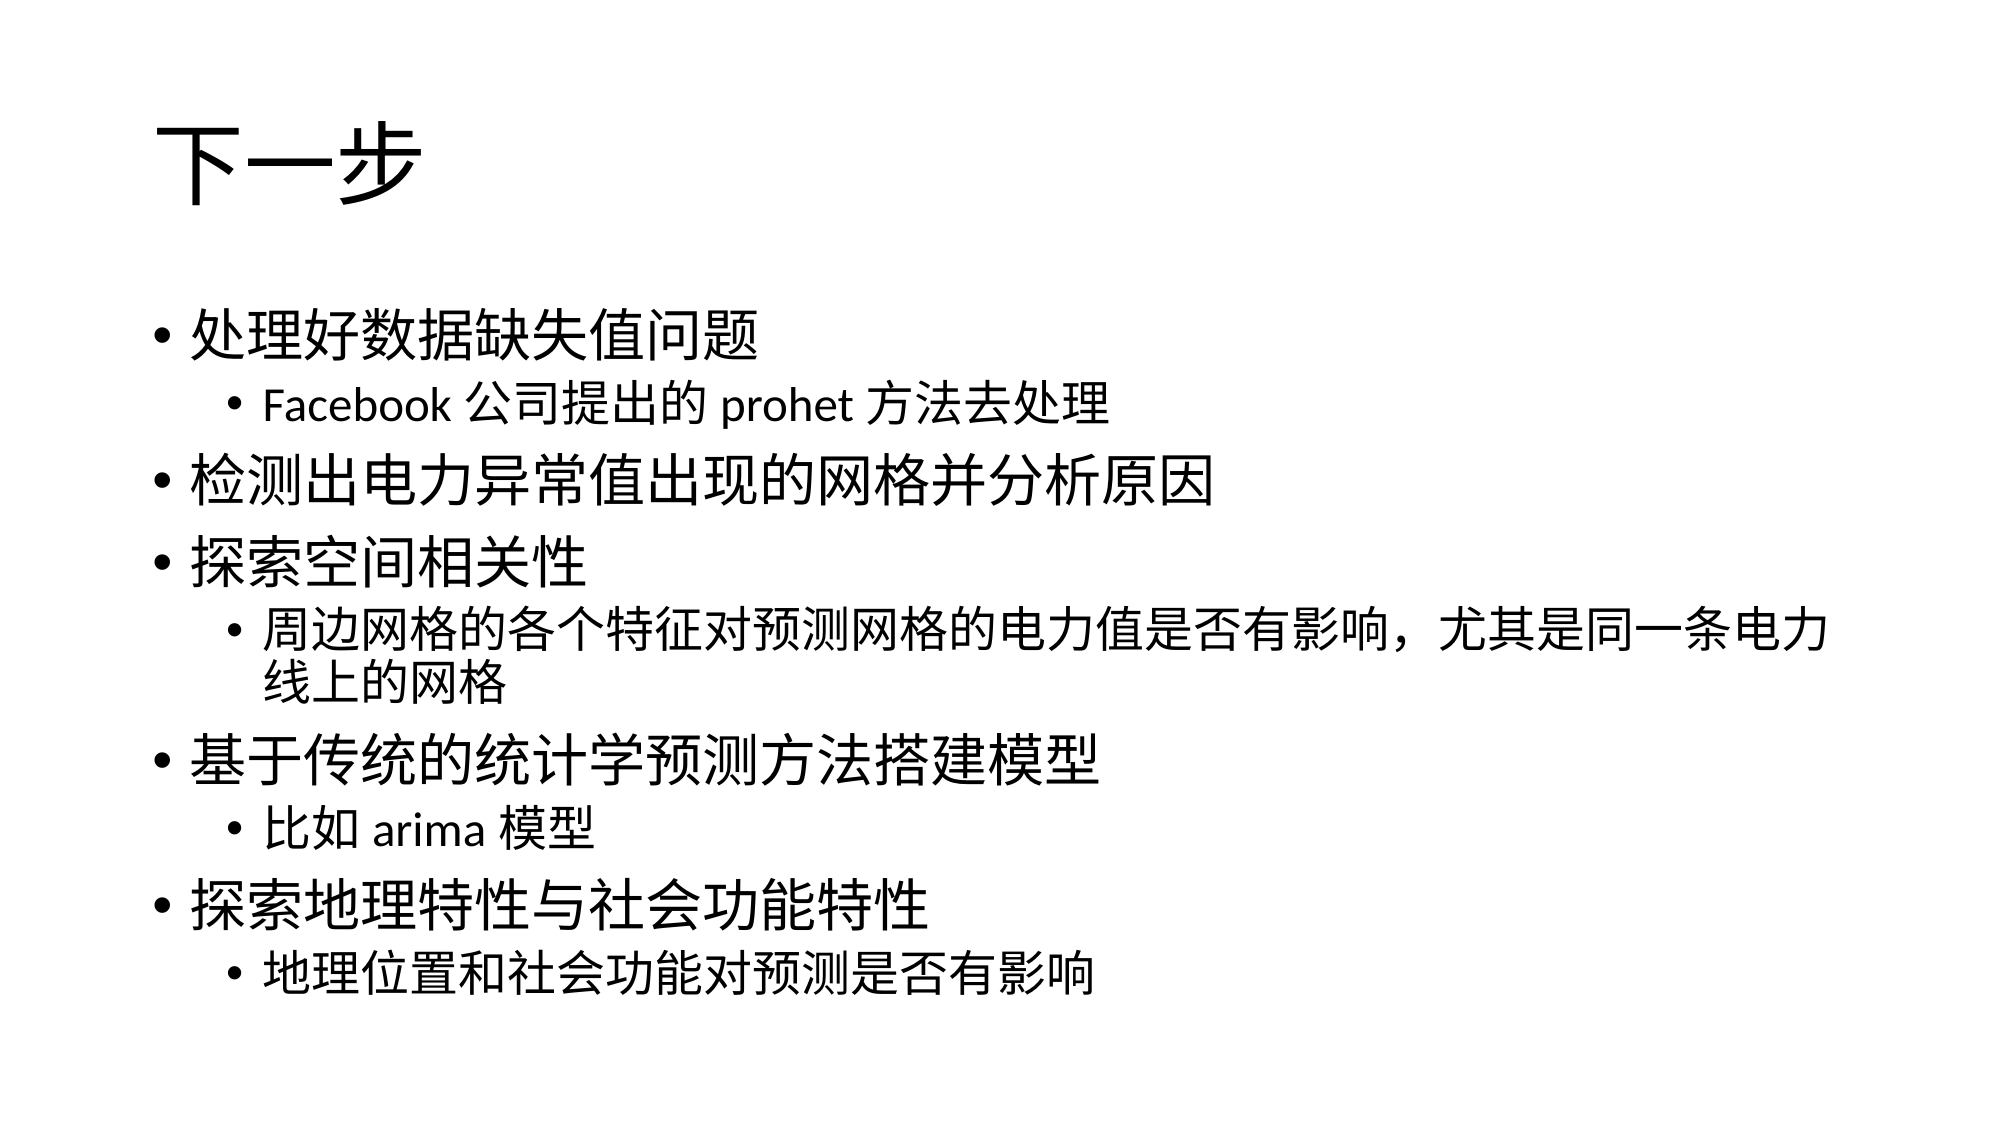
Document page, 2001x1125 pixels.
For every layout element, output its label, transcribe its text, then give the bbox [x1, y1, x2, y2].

title 下一步 [137, 59, 1863, 278]
list 处理好数据缺失值问题 Facebook公司提出的prohet方法去处理 检测出电力异常值出现的网格并分析原因 探索空间相关性 周边网格的各个特征对预测网格的电力值是否有影响，尤其是同一条电力线上的网格 基于传统的统计学预测方法搭建模型 比如arima模型 探索地理特性与社会功能特性 地理位置和社会功能对预测是否有影响 [137, 299, 1863, 1014]
